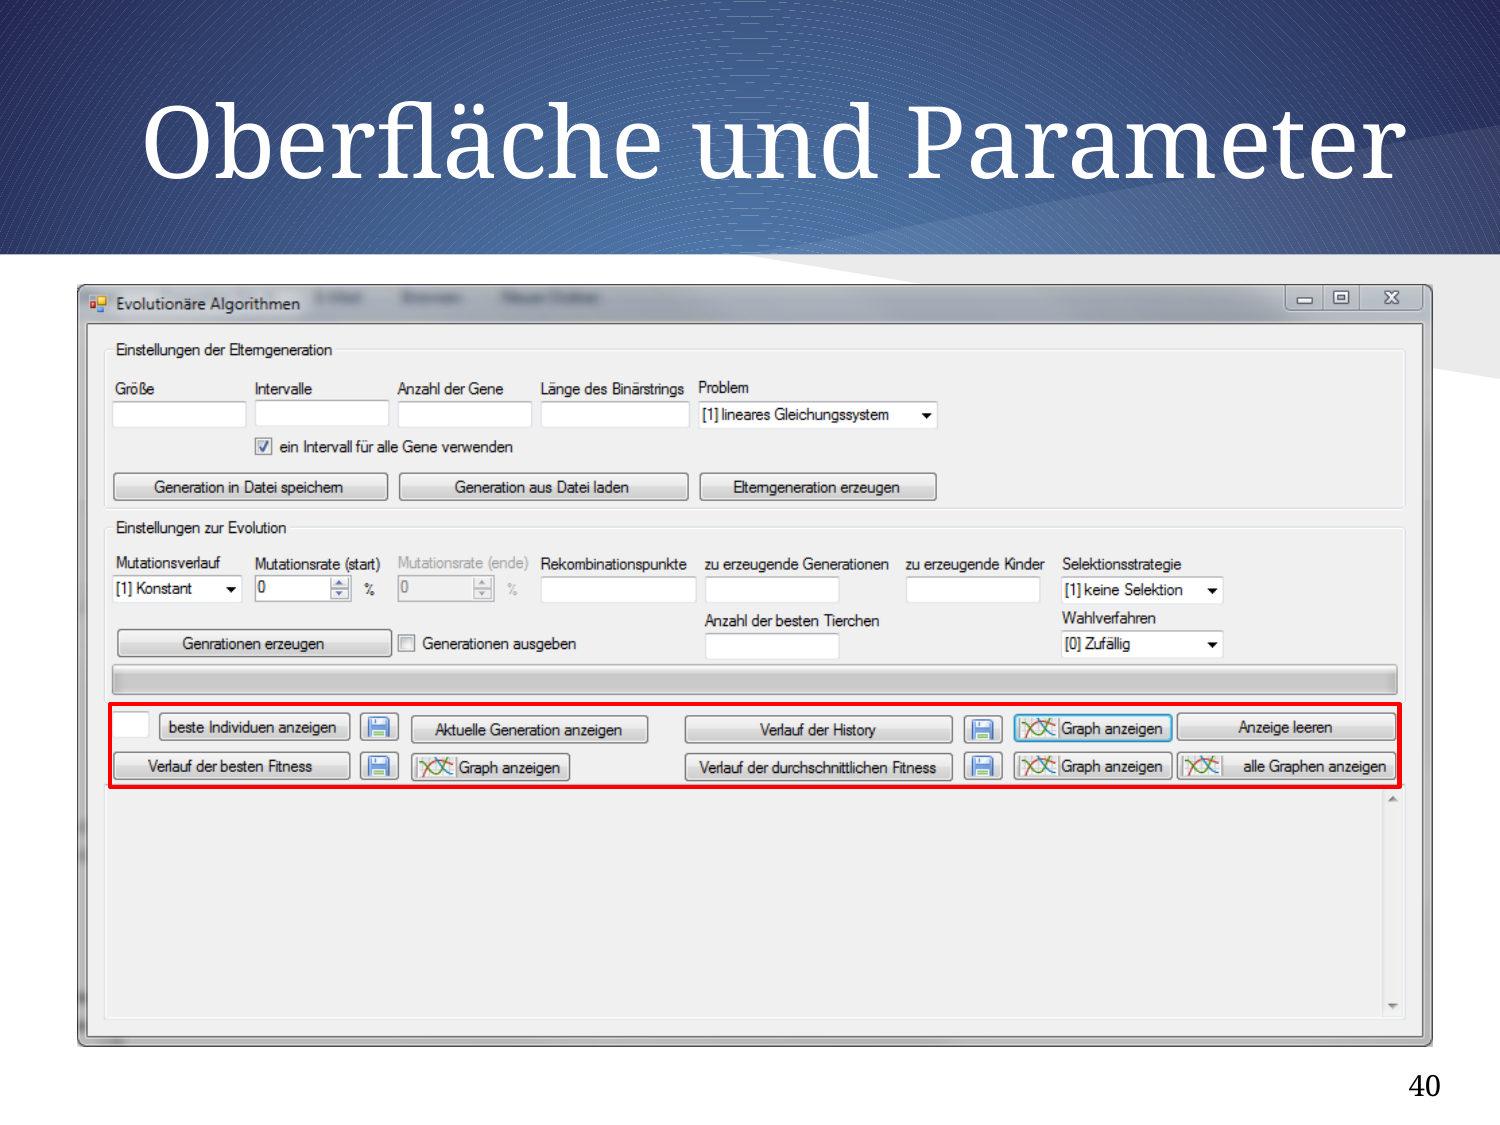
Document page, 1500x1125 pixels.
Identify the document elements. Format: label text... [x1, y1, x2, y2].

title Oberfläche und Parameter [75, 45, 1425, 233]
picture [76, 284, 1433, 1048]
